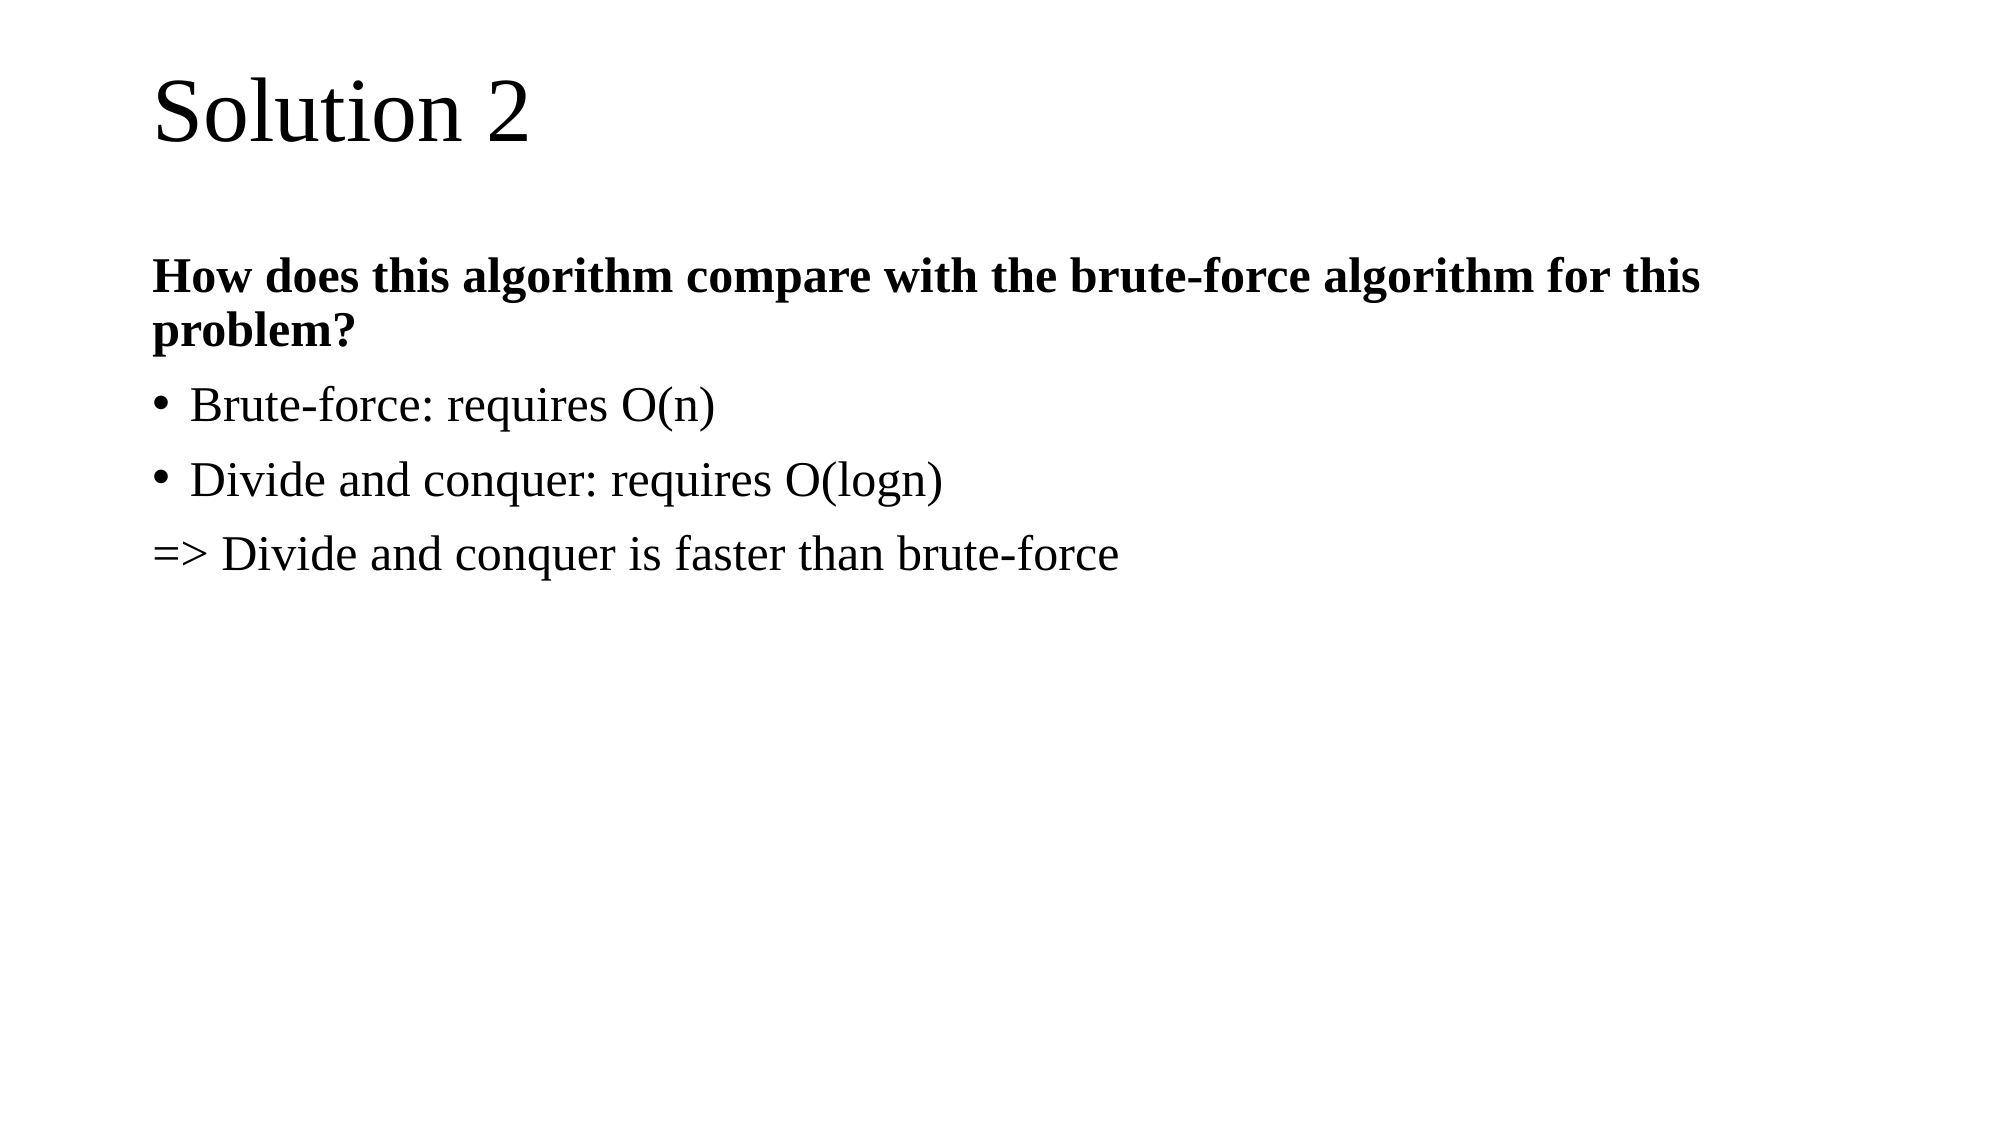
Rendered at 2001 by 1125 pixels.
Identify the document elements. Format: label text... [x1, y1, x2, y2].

title Solution 2 [137, 3, 1863, 221]
list How does this algorithm compare with the brute-force algorithm for this problem? Brute-force: requires O(n) Divide and conquer: requires O(logn) => Divide and conquer is faster than brute-force [137, 241, 1863, 1014]
